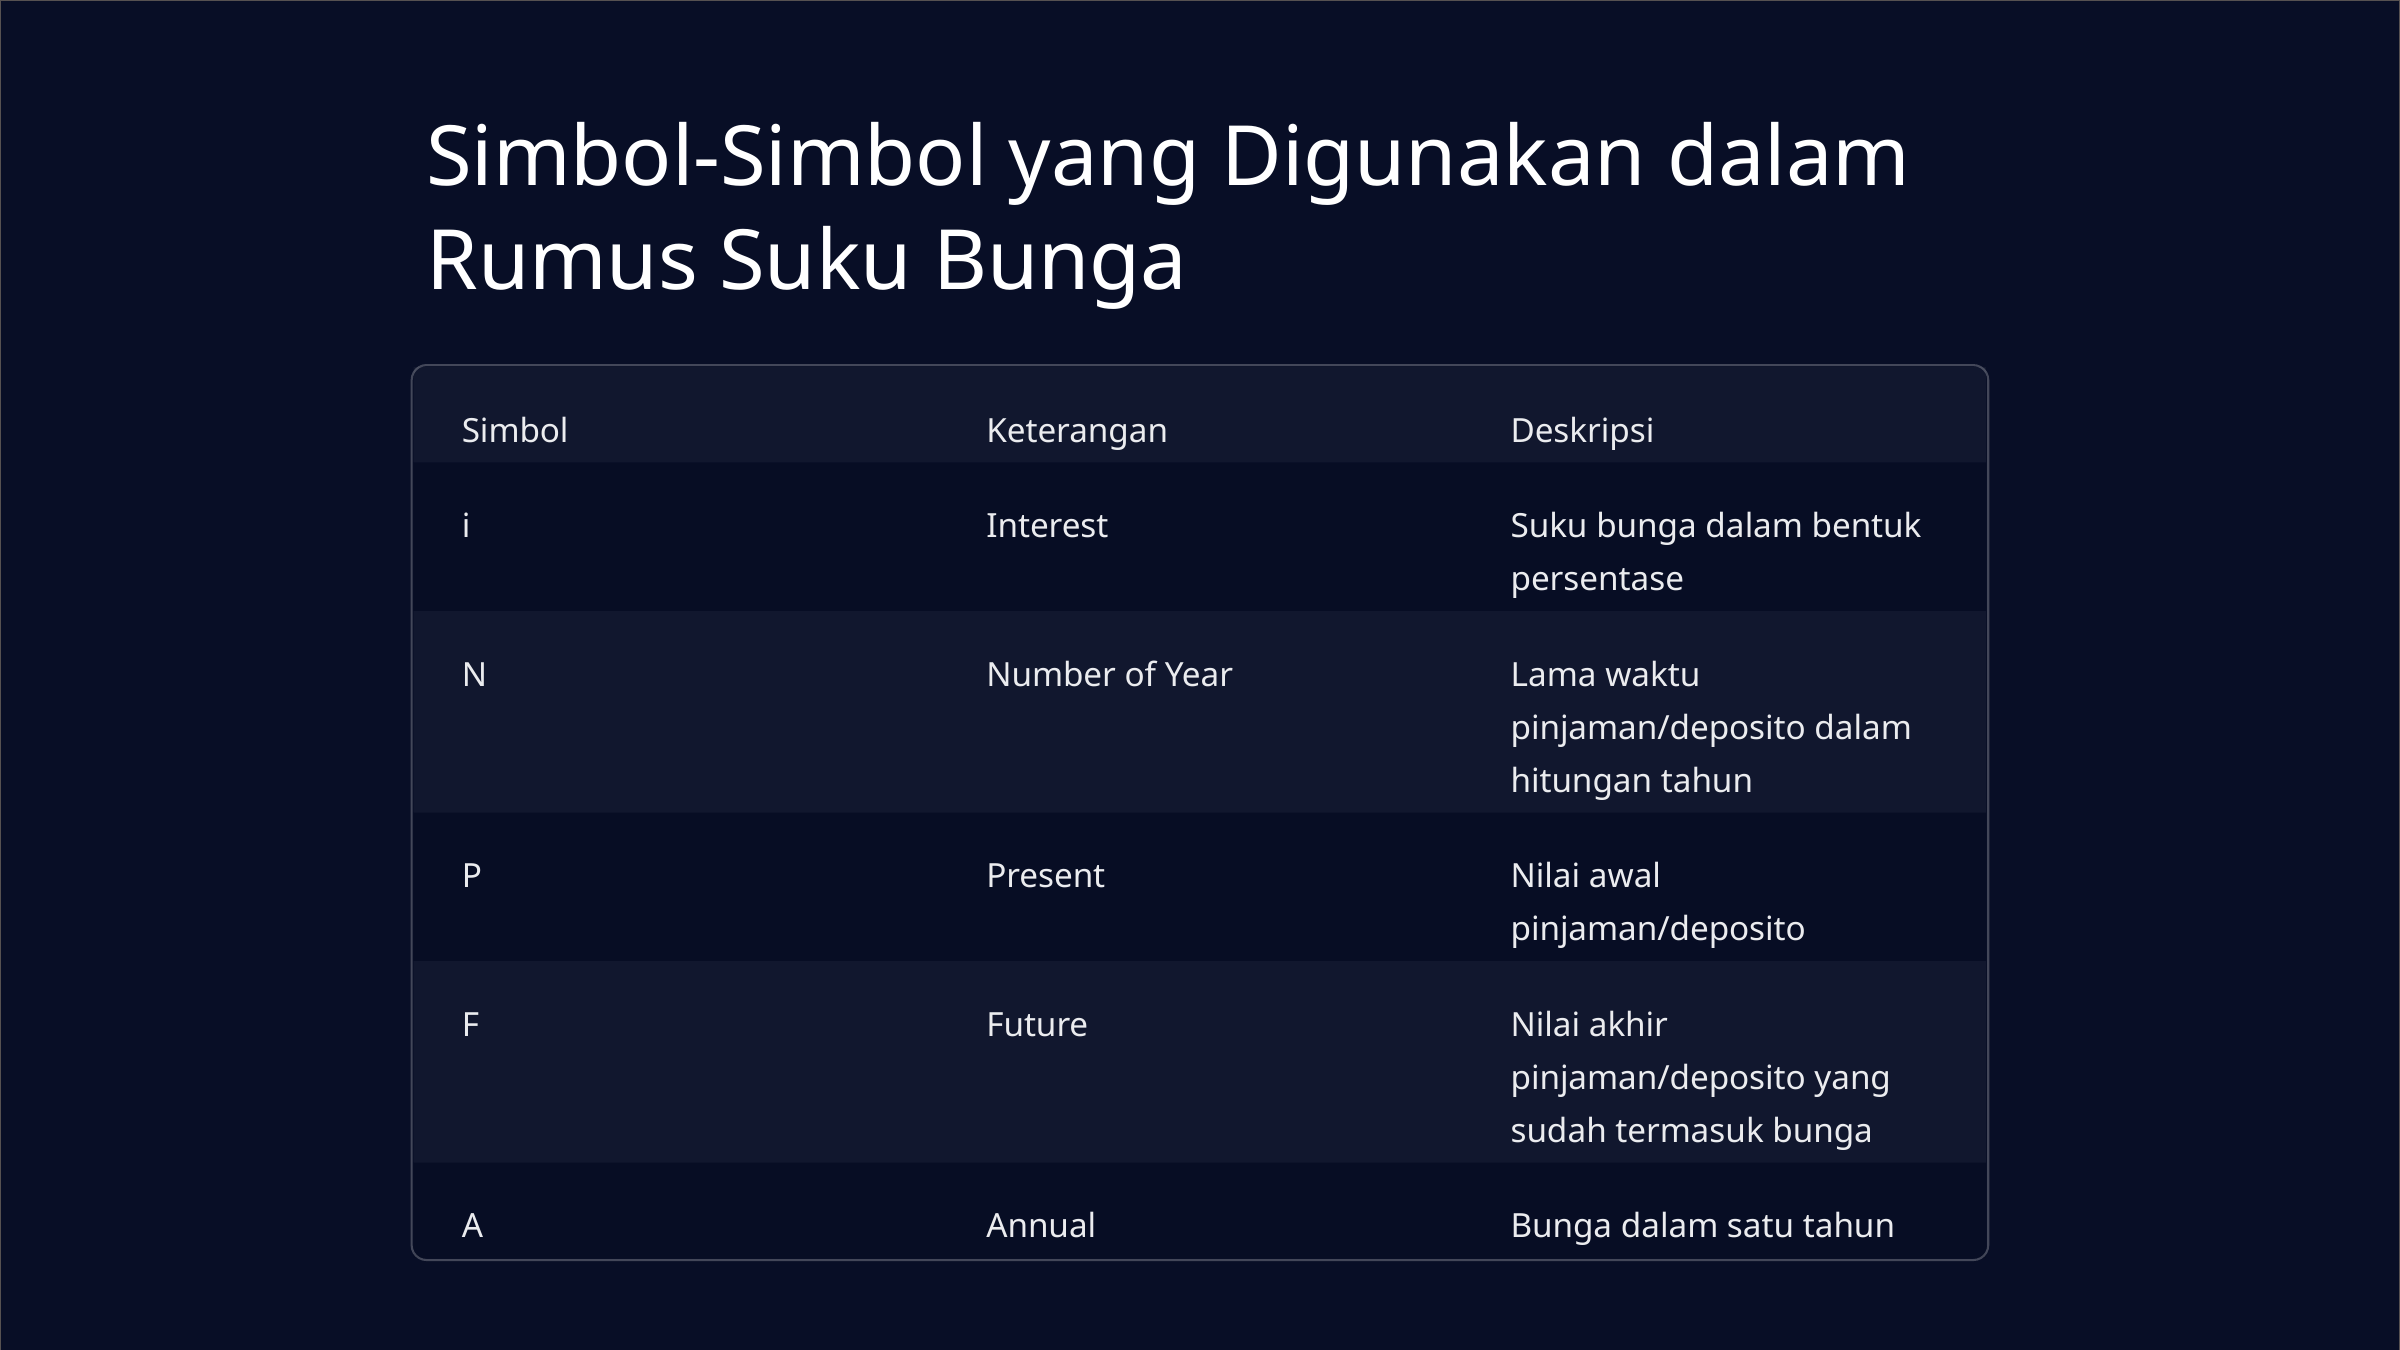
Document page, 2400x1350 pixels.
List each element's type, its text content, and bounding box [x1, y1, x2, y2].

text_box A [447, 1183, 905, 1237]
text_box Lama waktu pinjaman/deposito dalam hitungan tahun [1495, 632, 1953, 792]
text_box P [447, 833, 905, 887]
text_box Keterangan [971, 388, 1429, 442]
text_box Simbol [447, 388, 905, 442]
text_box [413, 1162, 1986, 1258]
text_box [413, 611, 1986, 812]
text_box Suku bunga dalam bentuk persentase [1495, 483, 1953, 590]
text_box Nilai awal pinjaman/deposito [1495, 833, 1953, 940]
text_box Number of Year [971, 632, 1429, 686]
text_box [413, 812, 1986, 961]
text_box Present [971, 833, 1429, 887]
text_box Nilai akhir pinjaman/deposito yang sudah termasuk bunga [1495, 982, 1953, 1142]
text_box Deskripsi [1495, 388, 1953, 442]
text_box [413, 961, 1986, 1162]
text_box Bunga dalam satu tahun [1495, 1183, 1953, 1237]
text_box [413, 462, 1986, 611]
text_box Future [971, 982, 1429, 1036]
text_box F [447, 982, 905, 1036]
text_box [413, 367, 1986, 462]
text_box [0, 0, 2400, 1350]
text_box Annual [971, 1183, 1429, 1237]
text_box Interest [971, 483, 1429, 537]
text_box i [447, 483, 905, 537]
text_box N [447, 632, 905, 686]
text_box Simbol-Simbol yang Digunakan dalam Rumus Suku Bunga [411, 91, 1989, 299]
